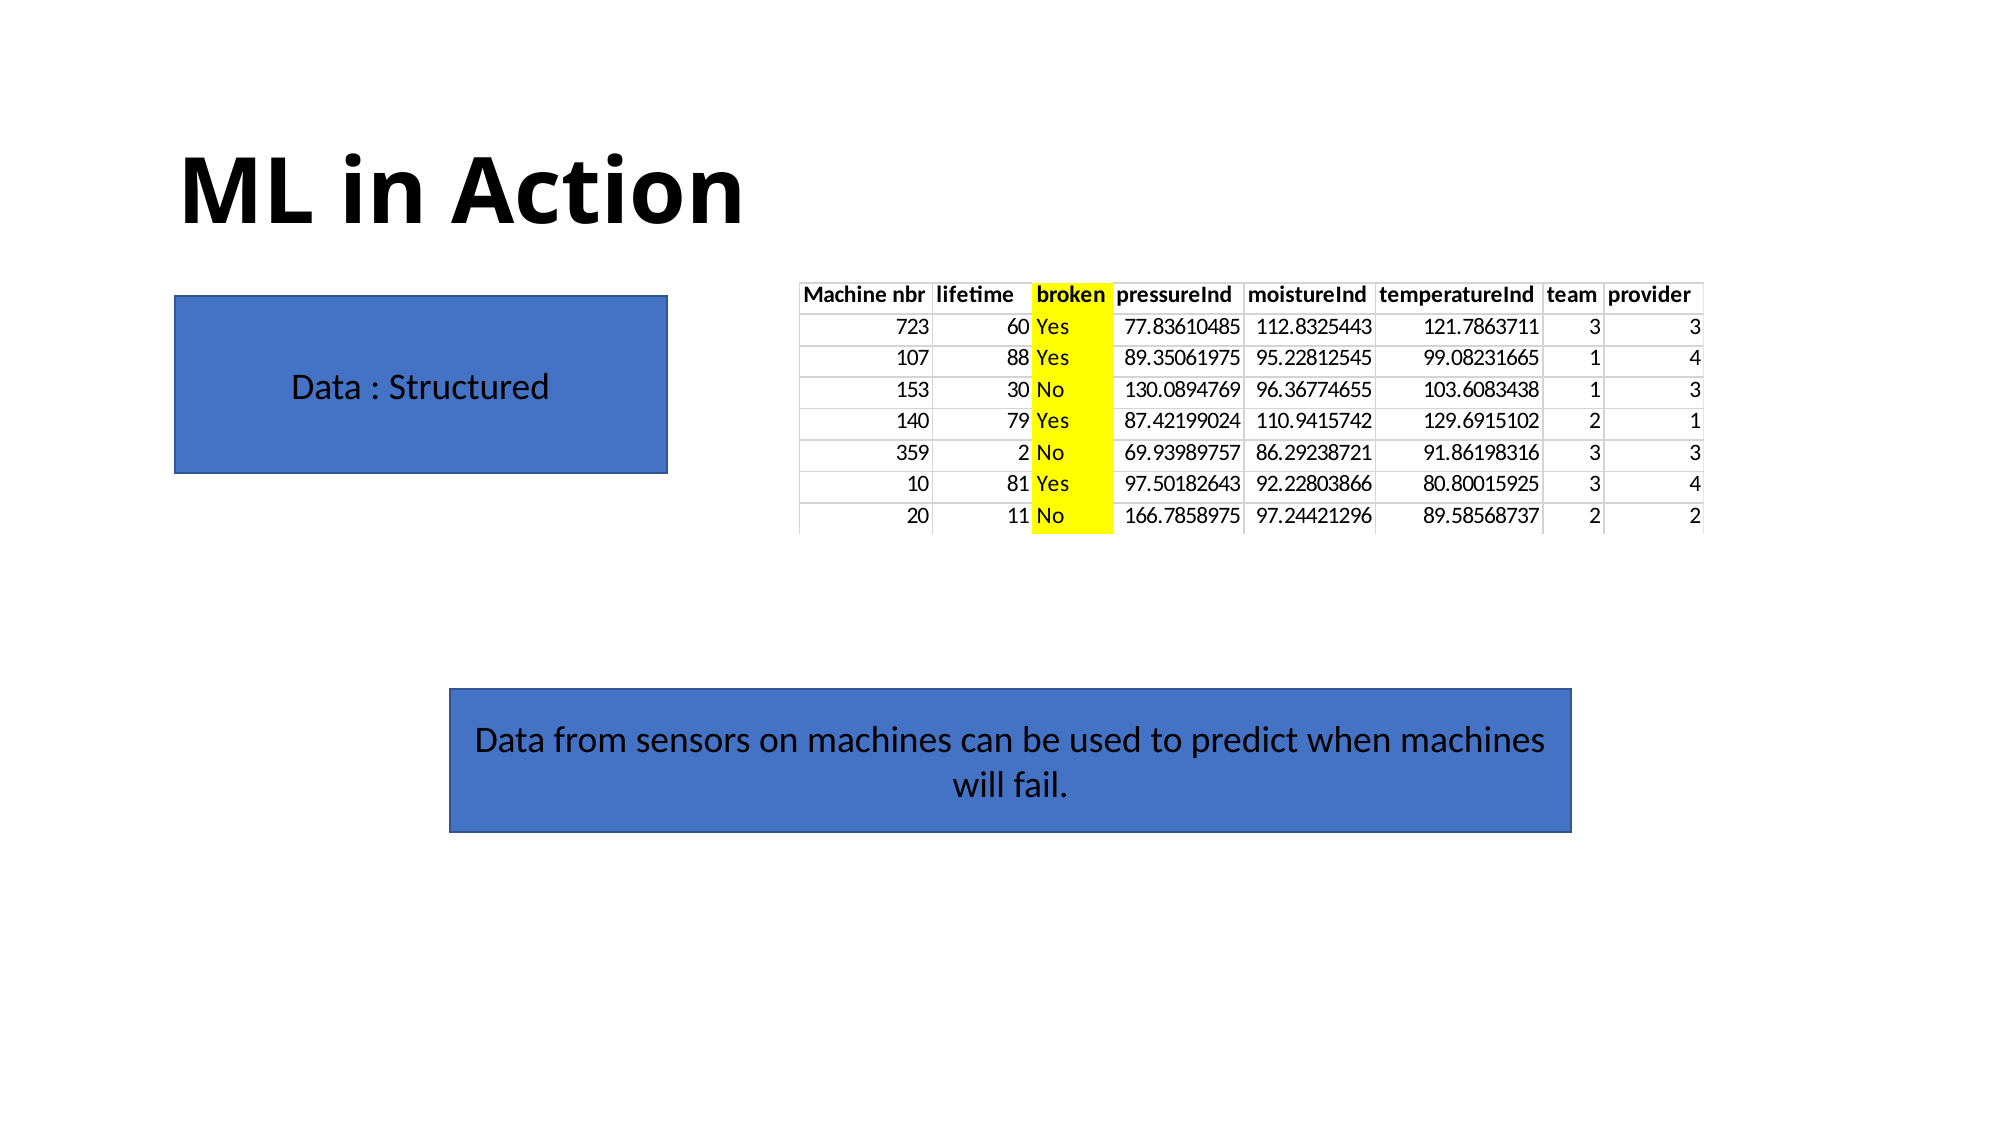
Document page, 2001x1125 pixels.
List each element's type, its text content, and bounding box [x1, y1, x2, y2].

picture [798, 282, 1705, 536]
text_box Data from sensors on machines can be used to predict when machines will fail. [449, 688, 1572, 833]
text_box ML in Action [162, 84, 1888, 303]
text_box Data : Structured [174, 303, 668, 474]
